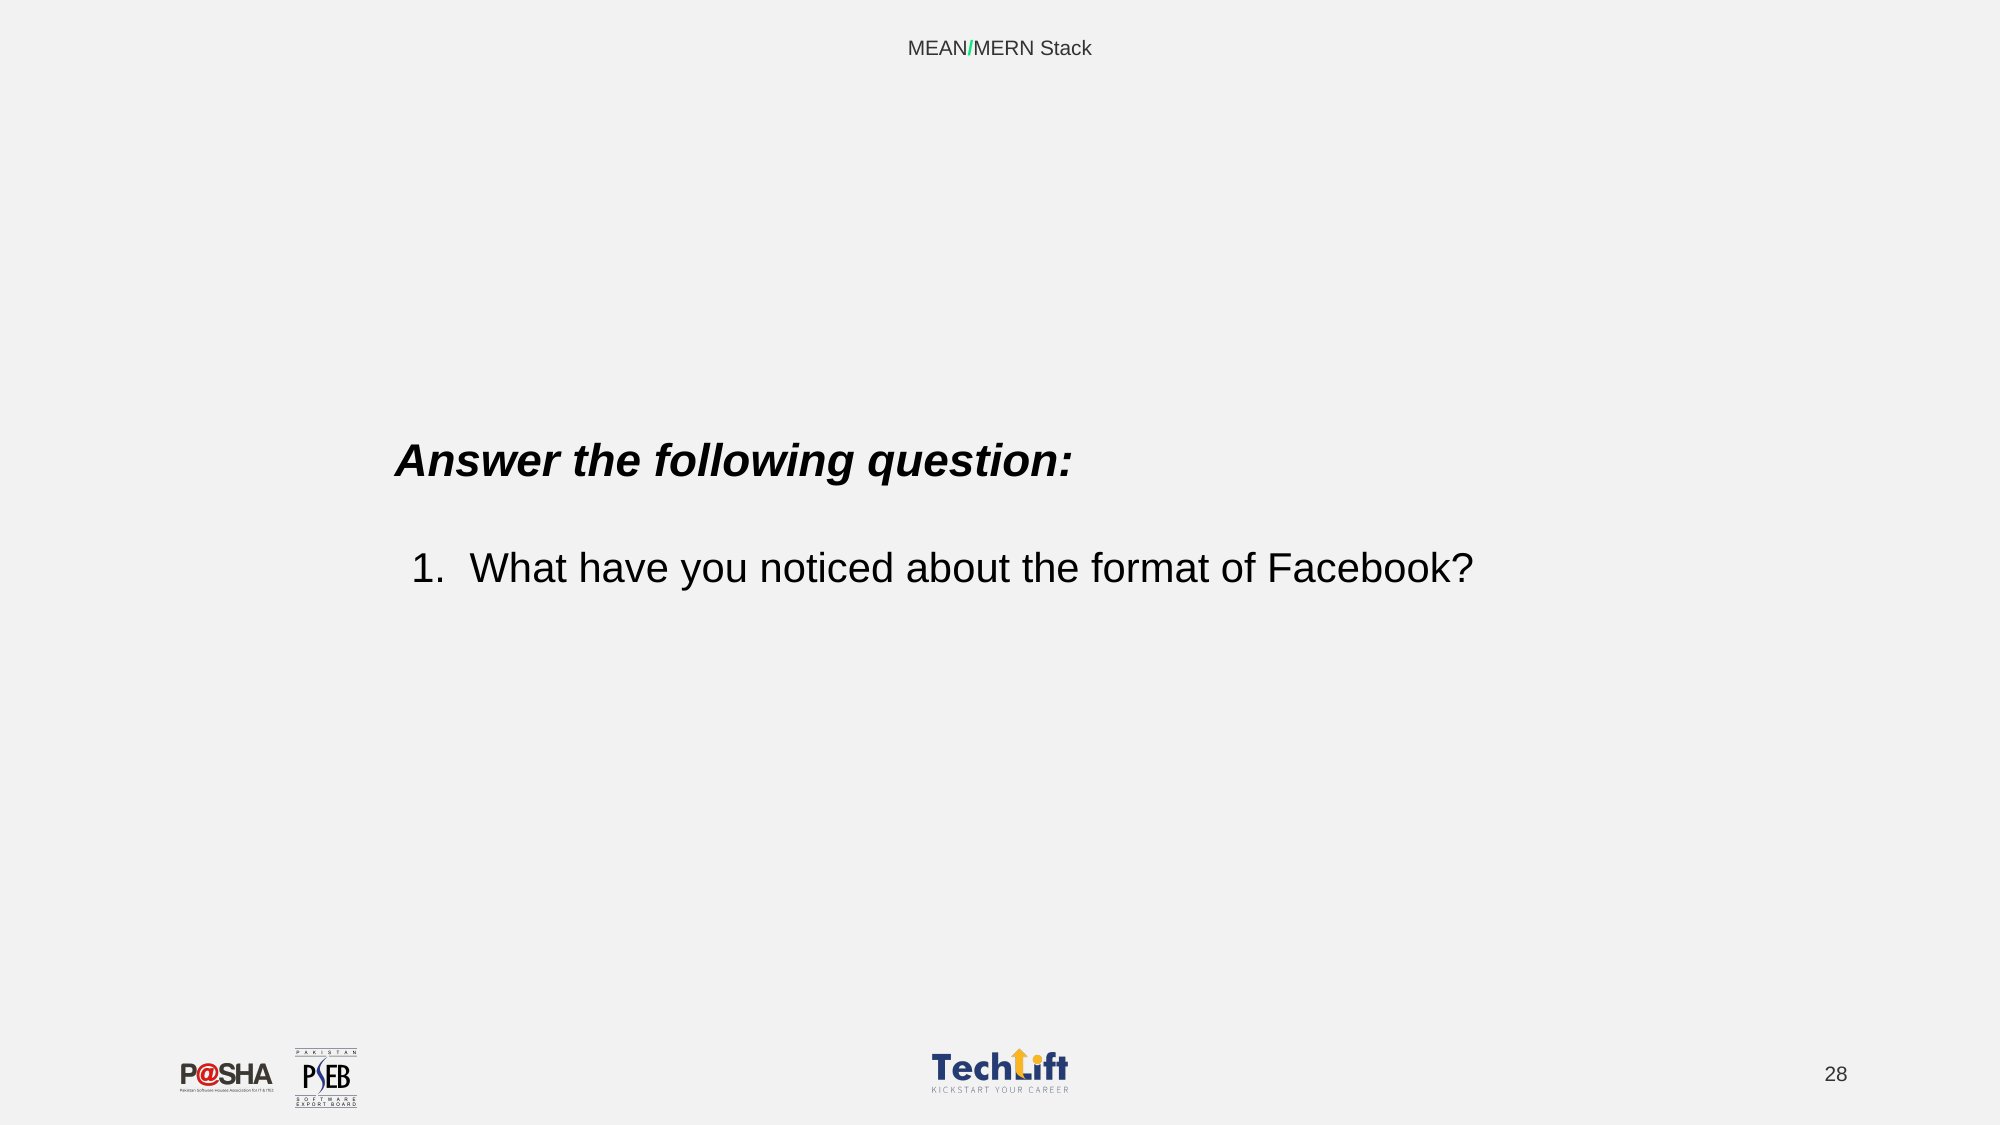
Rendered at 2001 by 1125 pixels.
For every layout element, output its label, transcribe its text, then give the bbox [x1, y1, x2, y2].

slide_number ‹#› [1412, 1042, 1863, 1103]
picture [932, 1048, 1068, 1093]
footer MEAN/MERN Stack [662, 17, 1338, 77]
picture [295, 1048, 357, 1108]
text_box Answer the following question: What have you noticed about the format of Facebook? [379, 415, 1948, 606]
picture [180, 1063, 274, 1093]
